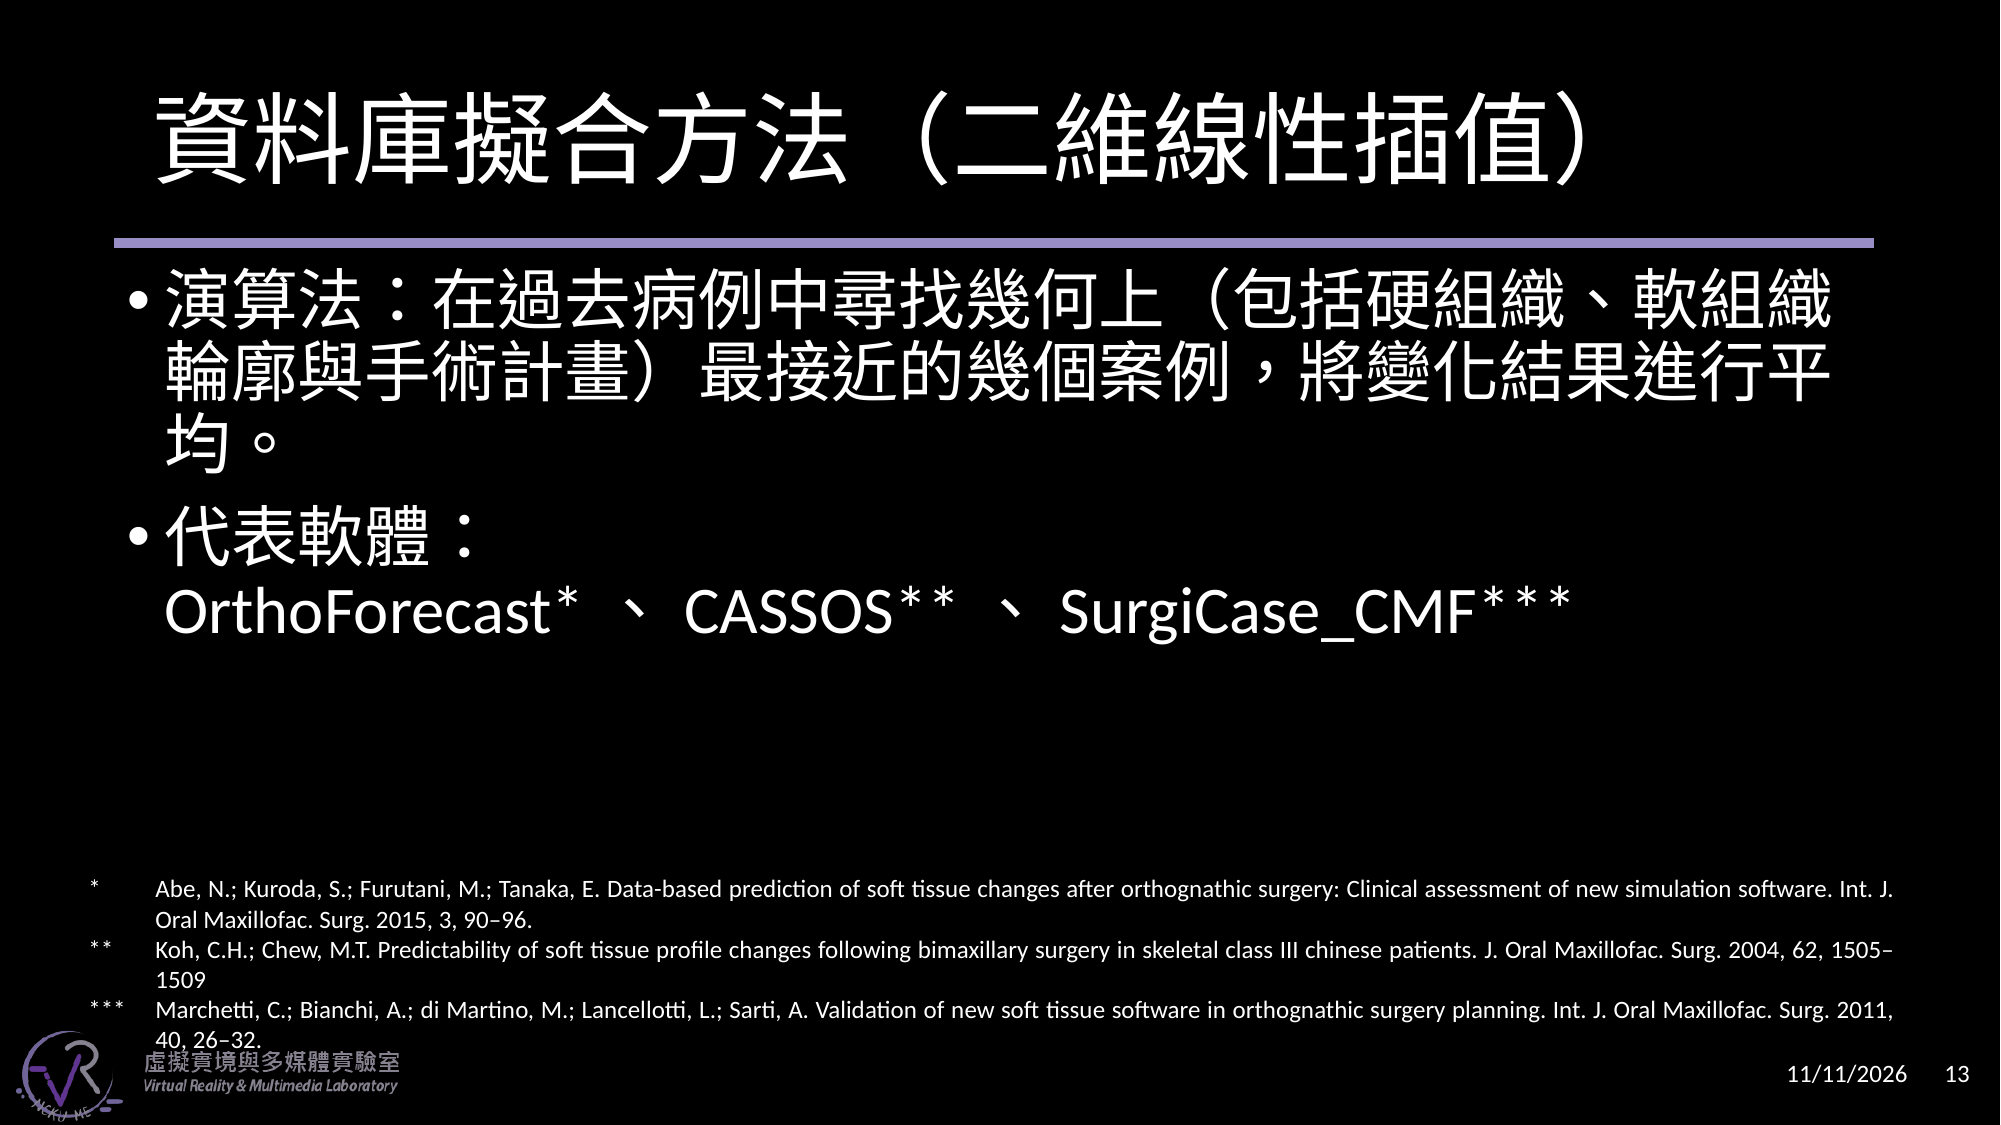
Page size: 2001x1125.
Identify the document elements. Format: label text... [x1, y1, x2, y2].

slide_number 13 [1927, 1042, 1985, 1103]
text_box * Abe, N.; Kuroda, S.; Furutani, M.; Tanaka, E. Data-based prediction of soft tissue changes after orthognathic surgery: Clinical assessment of new simulation software. Int. J. Oral Maxillofac. Surg. 2015, 3, 90–96. ** Koh, C.H.; Chew, M.T. Predictability of soft tissue profile changes following bimaxillary surgery in skeletal class III chinese patients. J. Oral Maxillofac. Surg. 2004, 62, 1505–1509 *** Marchetti, C.; Bianchi, A.; di Martino, M.; Lancellotti, L.; Sarti, A. Validation of new soft tissue software in orthognathic surgery planning. Int. J. Oral Maxillofac. Surg. 2011, 40, 26–32. [73, 865, 1913, 1063]
title 資料庫擬合方法（二維線性插值） [137, 59, 1863, 229]
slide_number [1771, 1042, 1927, 1103]
list 演算法：在過去病例中尋找幾何上（包括硬組織、軟組織輪廓與手術計畫）最接近的幾個案例，將變化結果進行平均。 代表軟體：OrthoForecast*、CASSOS**、SurgiCase_CMF*** [111, 259, 1889, 865]
picture [15, 1030, 399, 1122]
